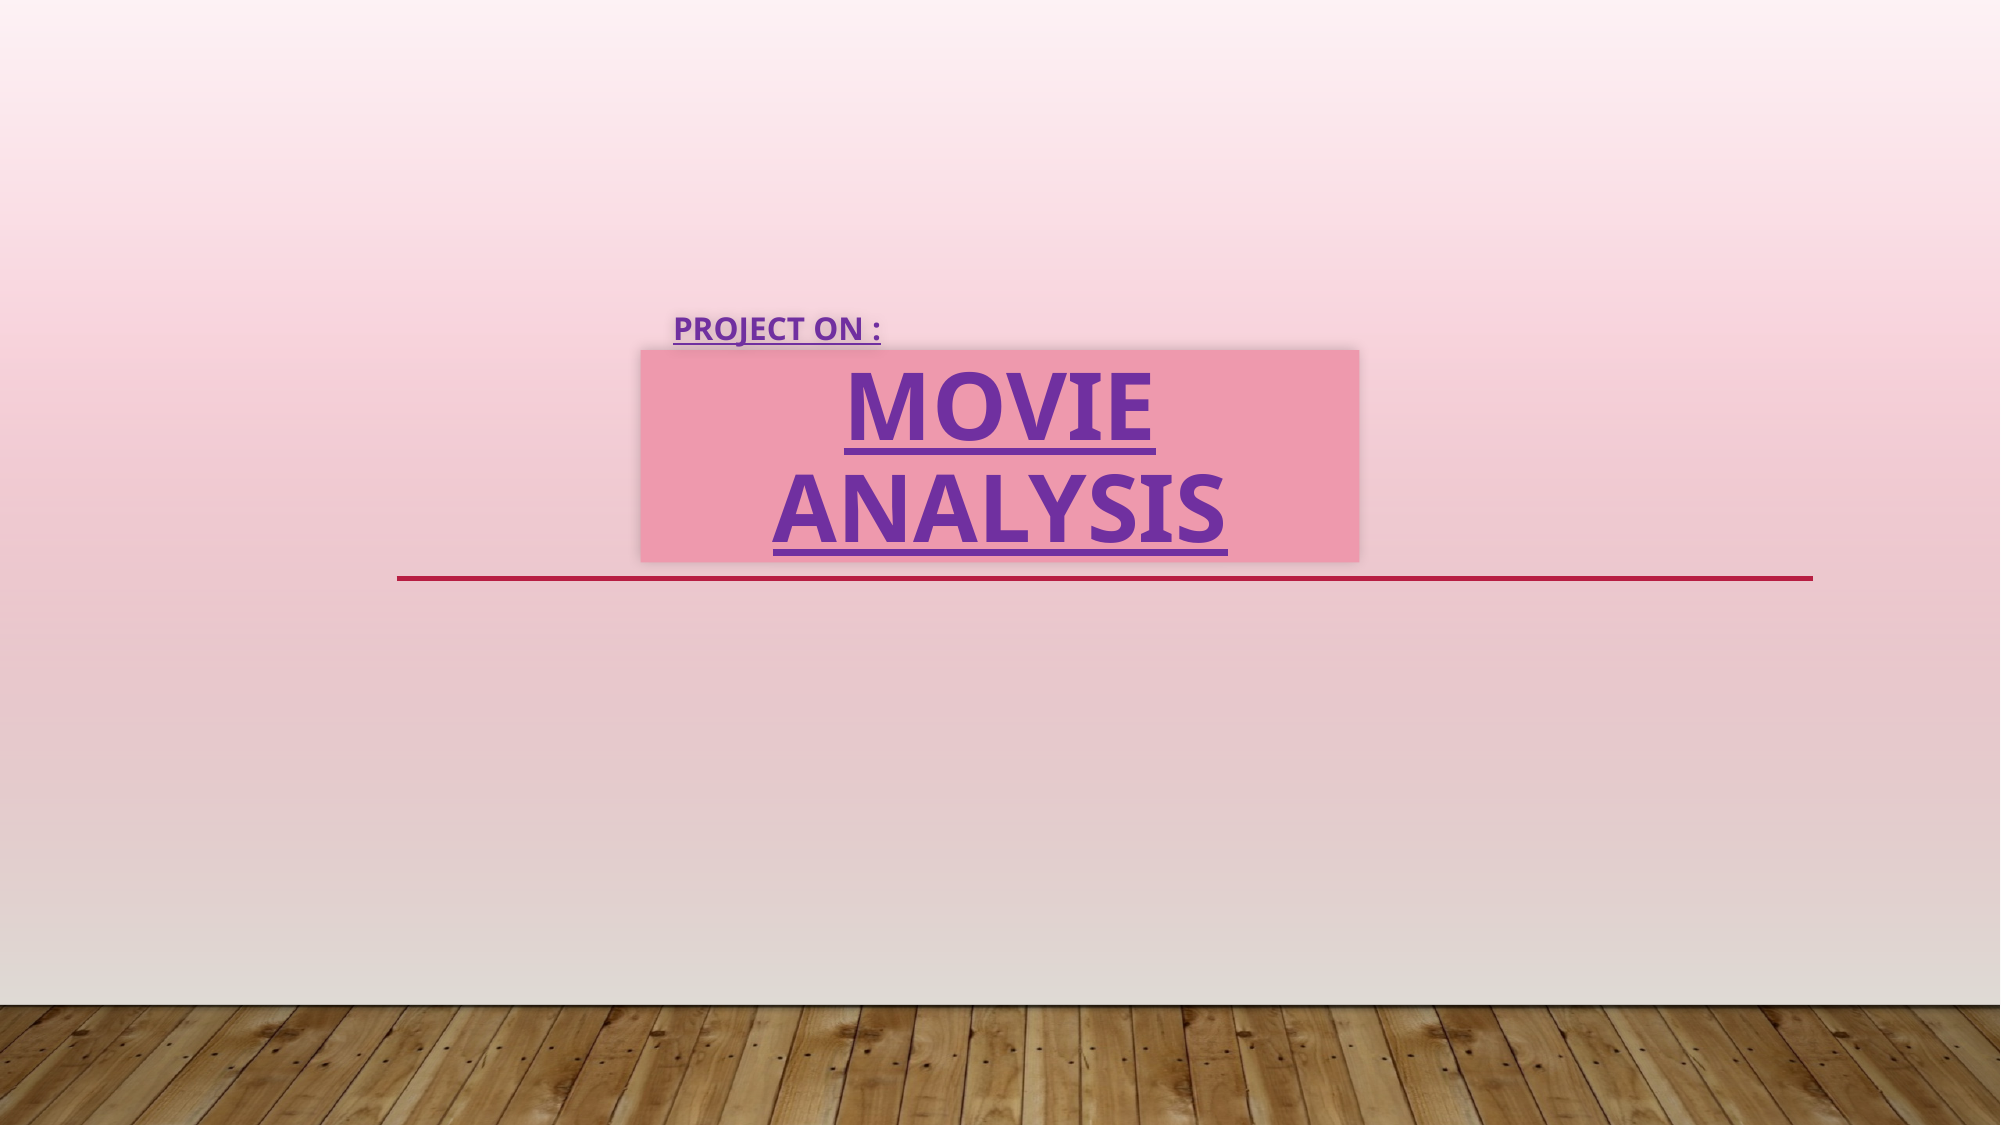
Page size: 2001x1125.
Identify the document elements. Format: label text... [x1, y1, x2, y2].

picture [0, 1005, 2000, 1125]
subtitle Project On : [658, 286, 914, 363]
title Movie analysis [640, 350, 1360, 563]
